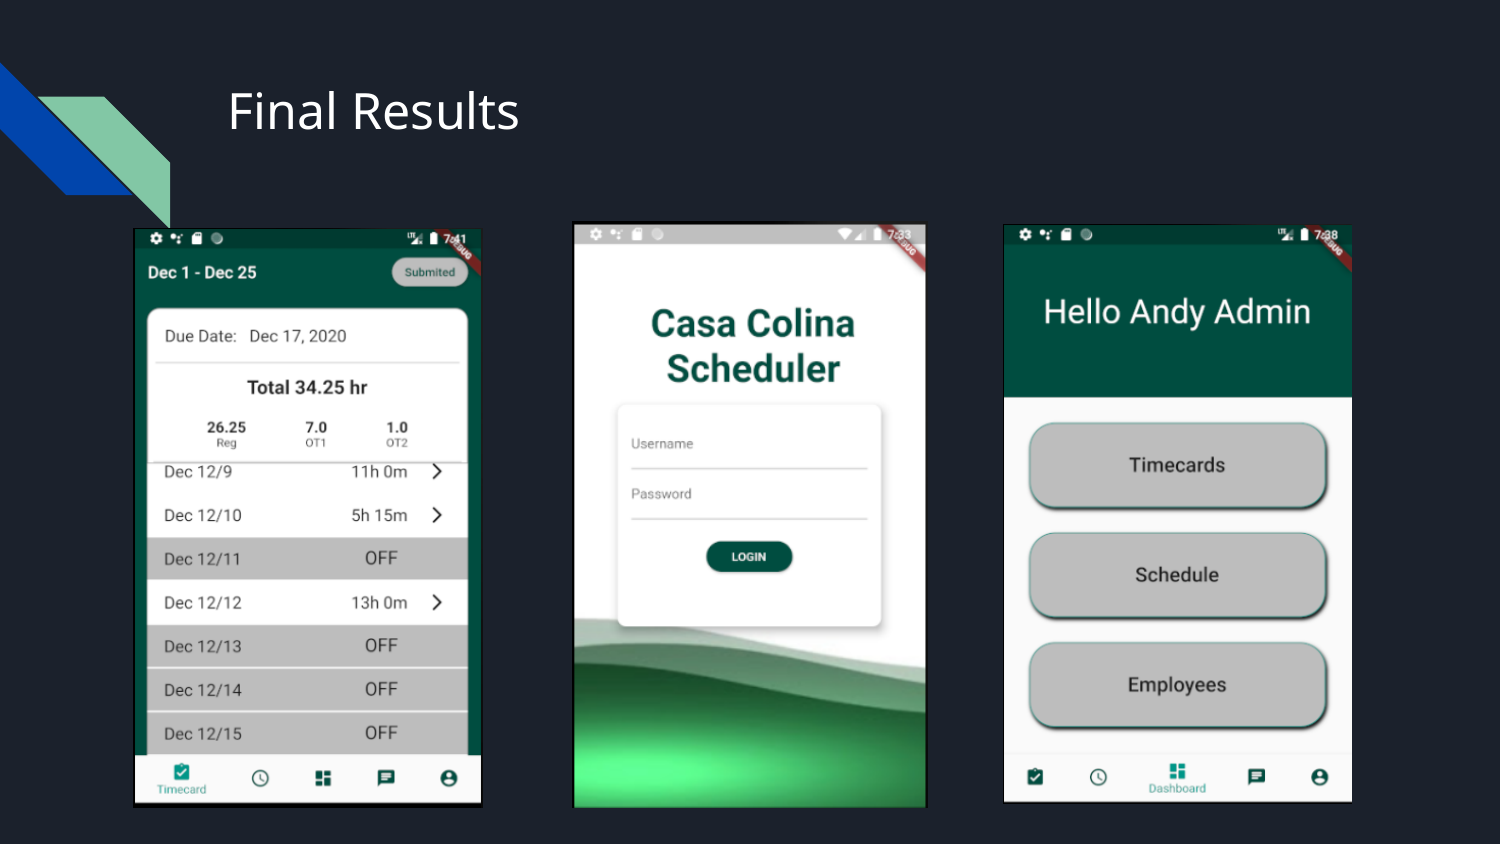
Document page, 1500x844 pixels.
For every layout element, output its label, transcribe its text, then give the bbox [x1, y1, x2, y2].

picture [572, 221, 928, 808]
title Final Results [212, 64, 1368, 215]
picture [1003, 224, 1353, 805]
picture [132, 227, 483, 808]
